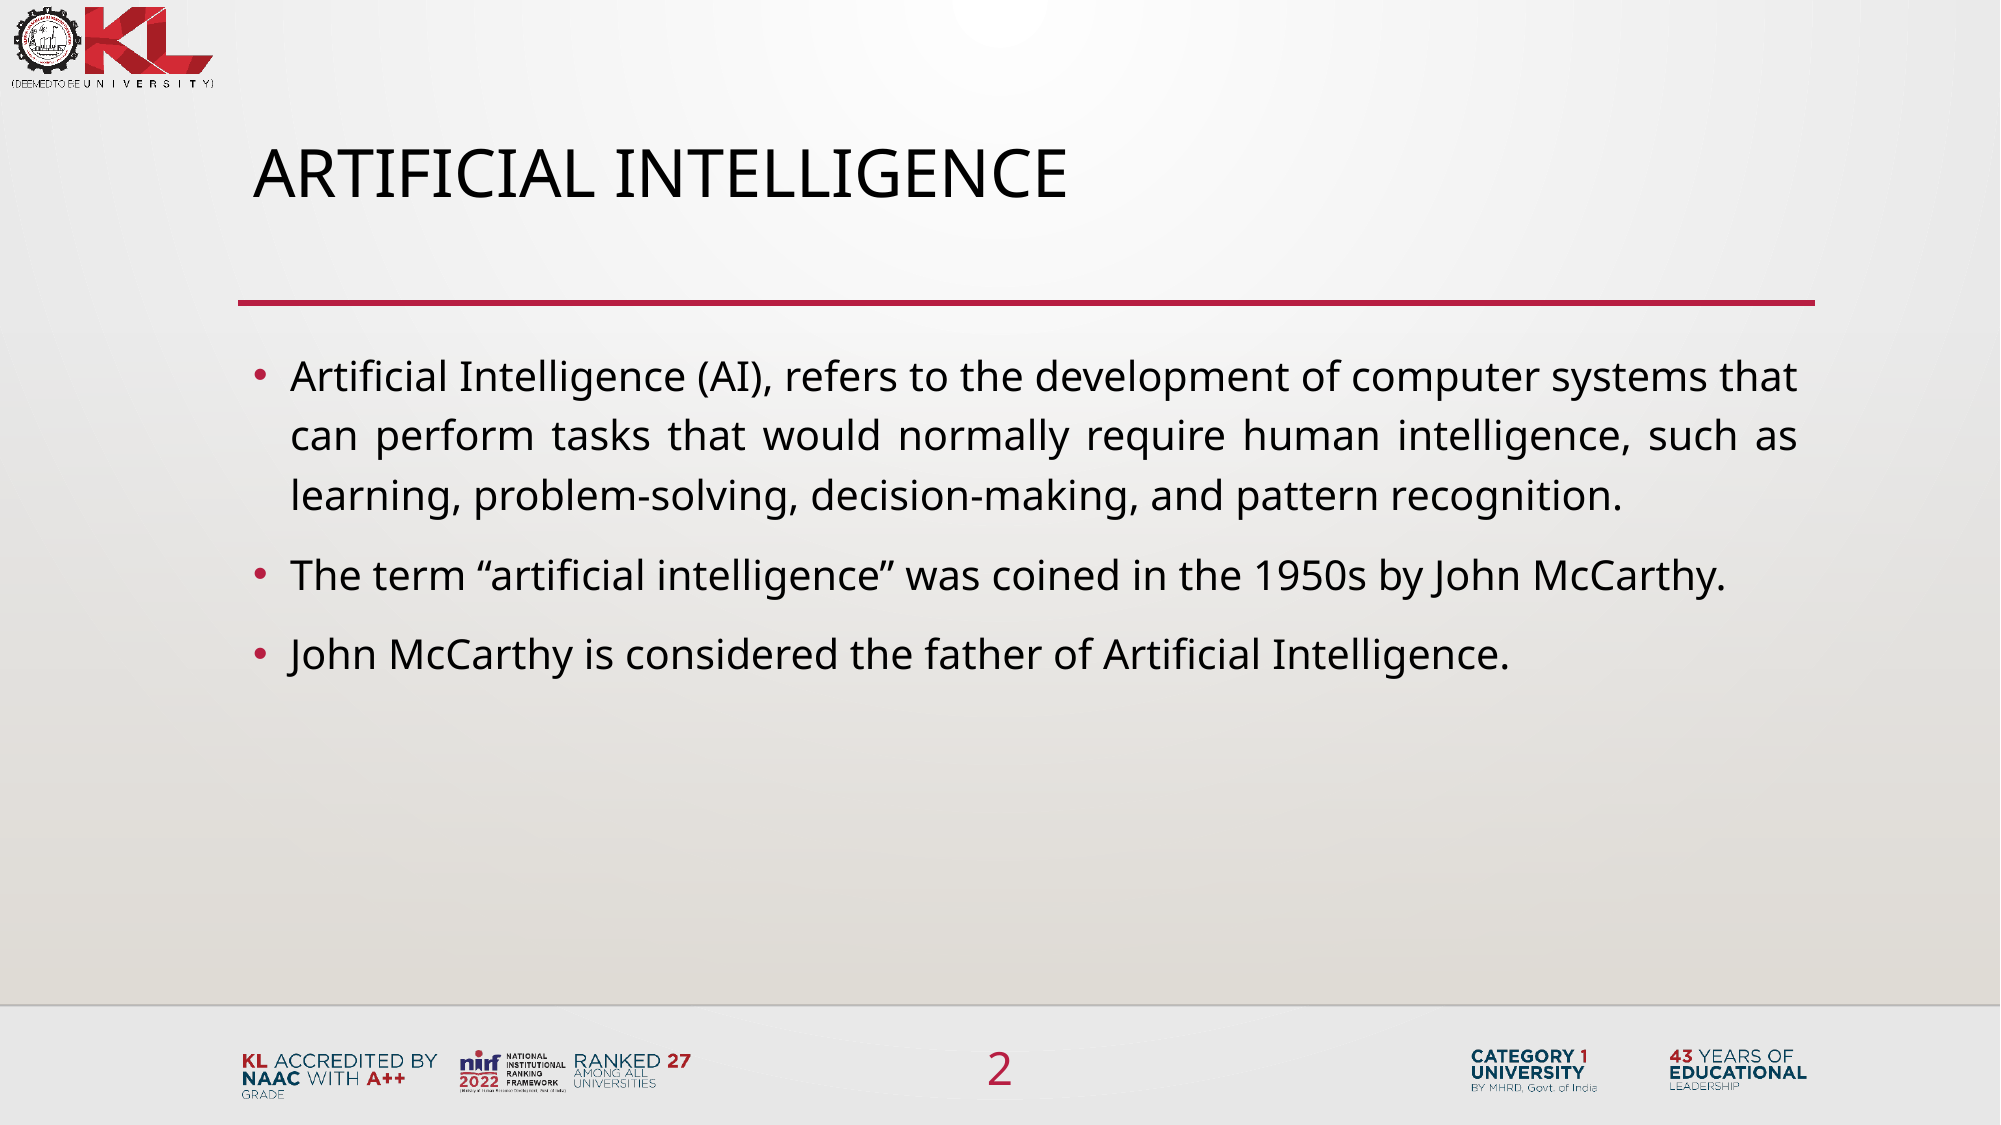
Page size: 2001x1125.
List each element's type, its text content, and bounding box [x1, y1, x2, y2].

picture [238, 1045, 716, 1103]
list Artificial Intelligence (AI), refers to the development of computer systems that can perform tasks that would normally require human intelligence, such as learning, problem-solving, decision-making, and pattern recognition. The term “artificial intelligence” was coined in the 1950s by John McCarthy. John McCarthy is considered the father of Artificial Intelligence. [238, 332, 1814, 686]
picture [12, 5, 213, 88]
title Artificial Intelligence [238, 131, 1814, 305]
slide_number 2 [933, 1031, 1067, 1115]
picture [1447, 1045, 1814, 1101]
